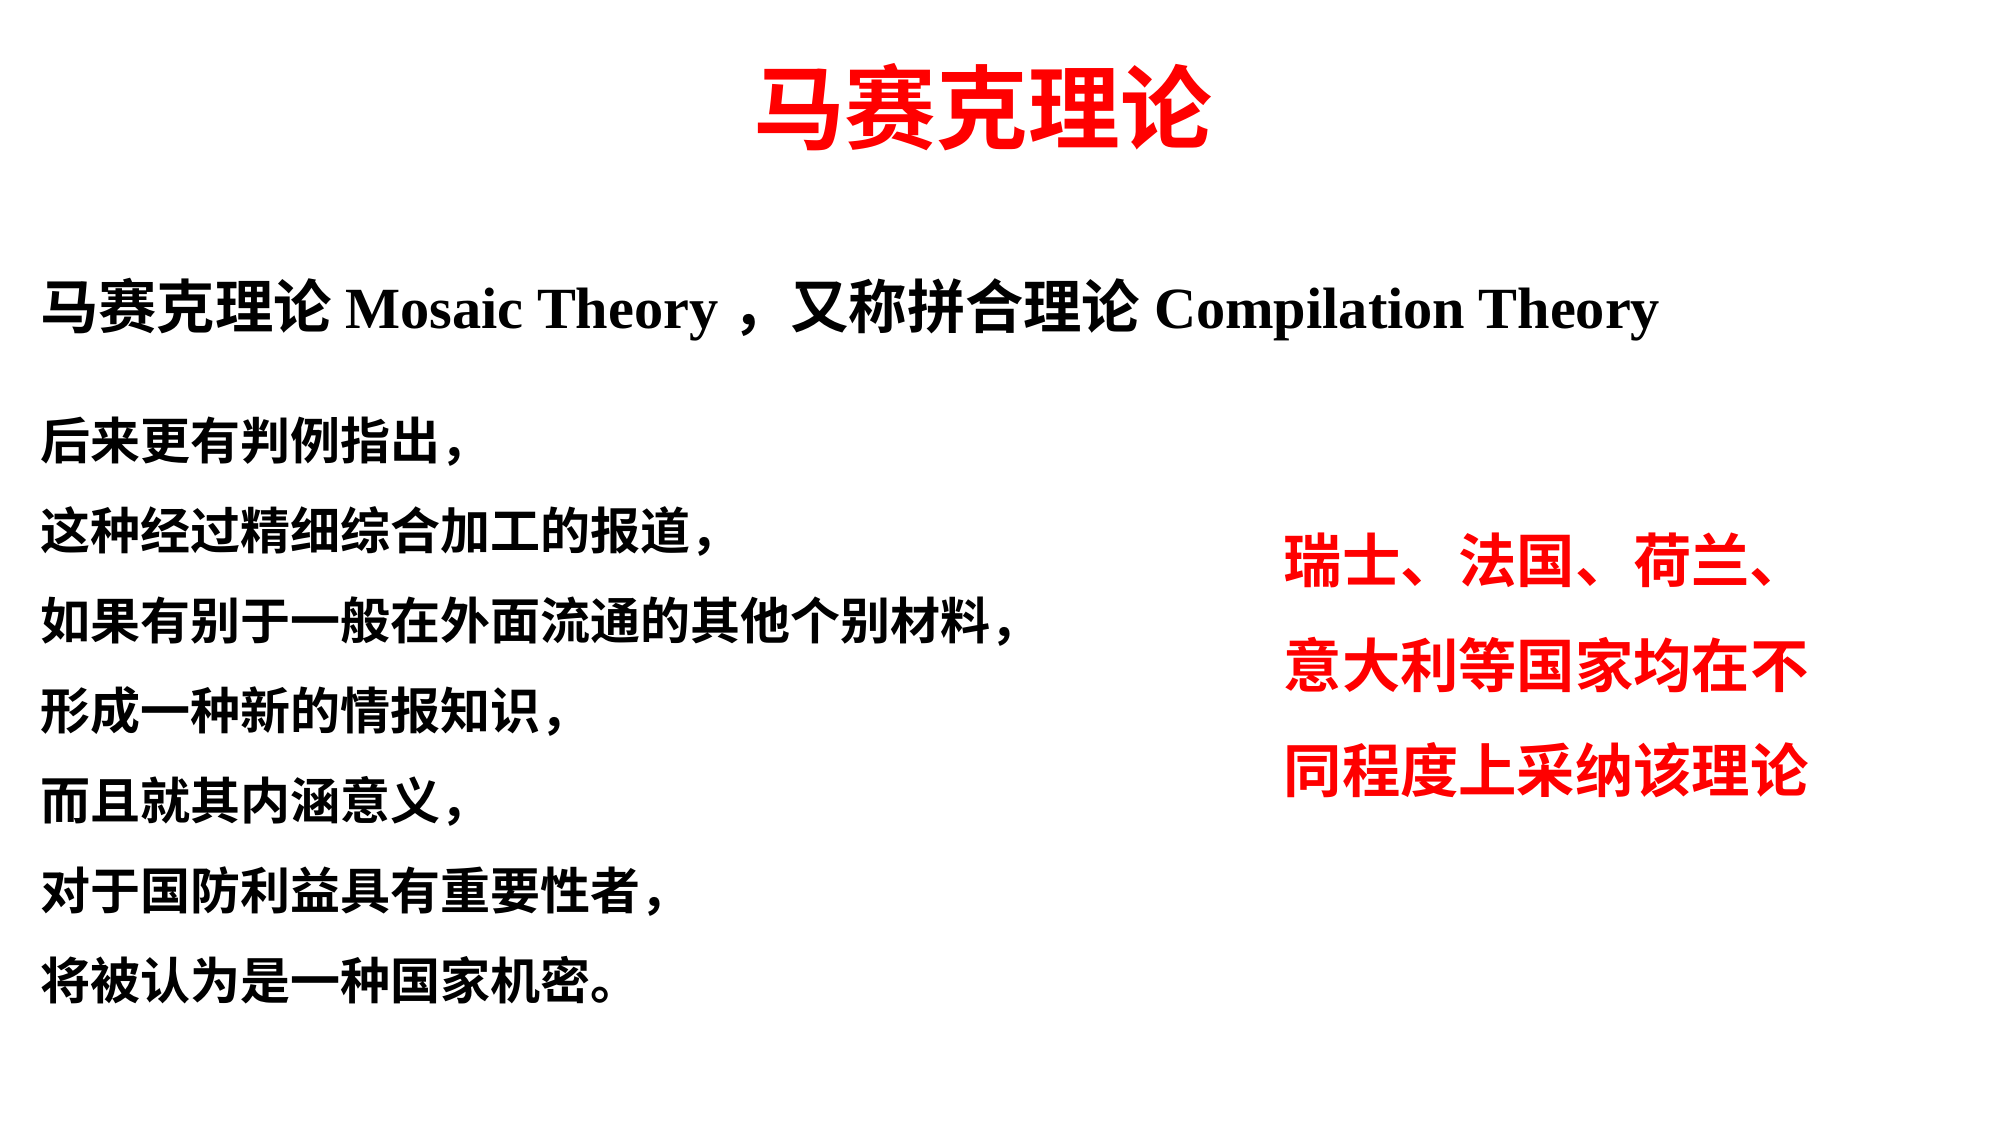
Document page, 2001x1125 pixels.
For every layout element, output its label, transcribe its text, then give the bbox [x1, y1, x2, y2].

title 马赛克理论 [120, 4, 1846, 222]
list 马赛克理论Mosaic Theory，又称拼合理论Compilation Theory 后来更有判例指出， 这种经过精细综合加工的报道， 如果有别于一般在外面流通的其他个别材料， 形成一种新的情报知识， 而且就其内涵意义， 对于国防利益具有重要性者， 将被认为是一种国家机密。 [25, 270, 2000, 1046]
text_box 瑞士、法国、荷兰、意大利等国家均在不同程度上采纳该理论 [1269, 482, 1863, 812]
